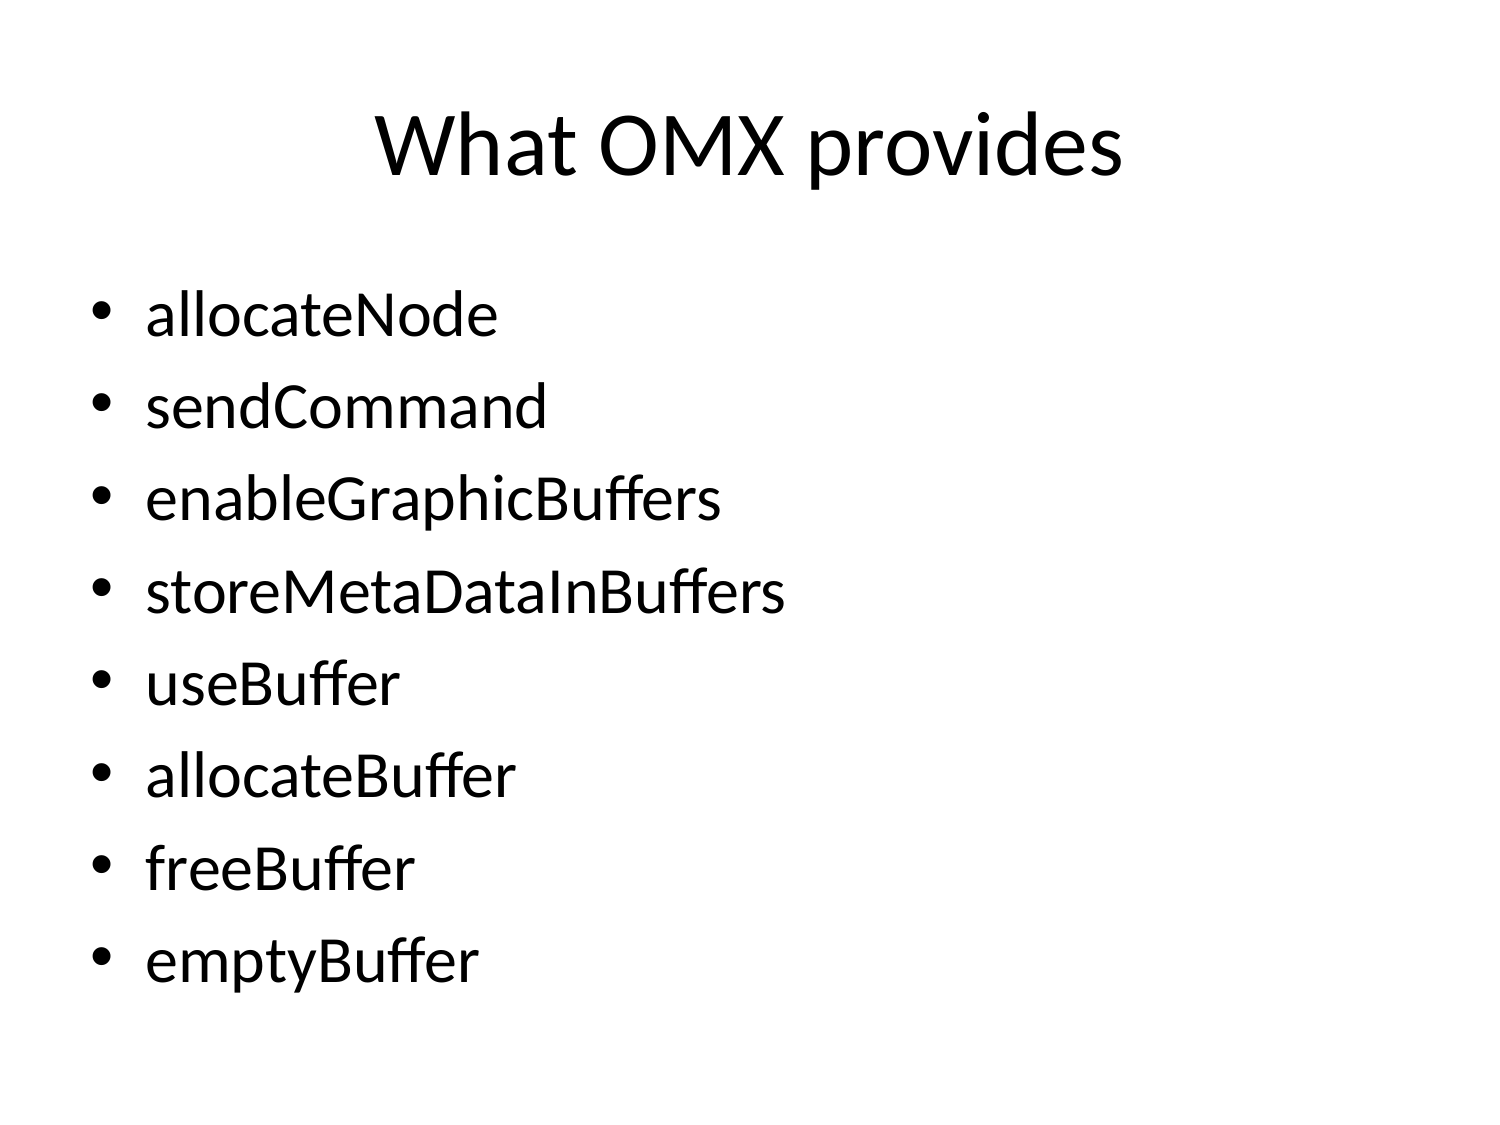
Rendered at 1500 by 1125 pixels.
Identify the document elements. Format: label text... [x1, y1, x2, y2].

list allocateNode sendCommand enableGraphicBuffers storeMetaDataInBuffers useBuffer allocateBuffer freeBuffer emptyBuffer [75, 262, 1425, 1005]
title What OMX provides [75, 45, 1425, 233]
